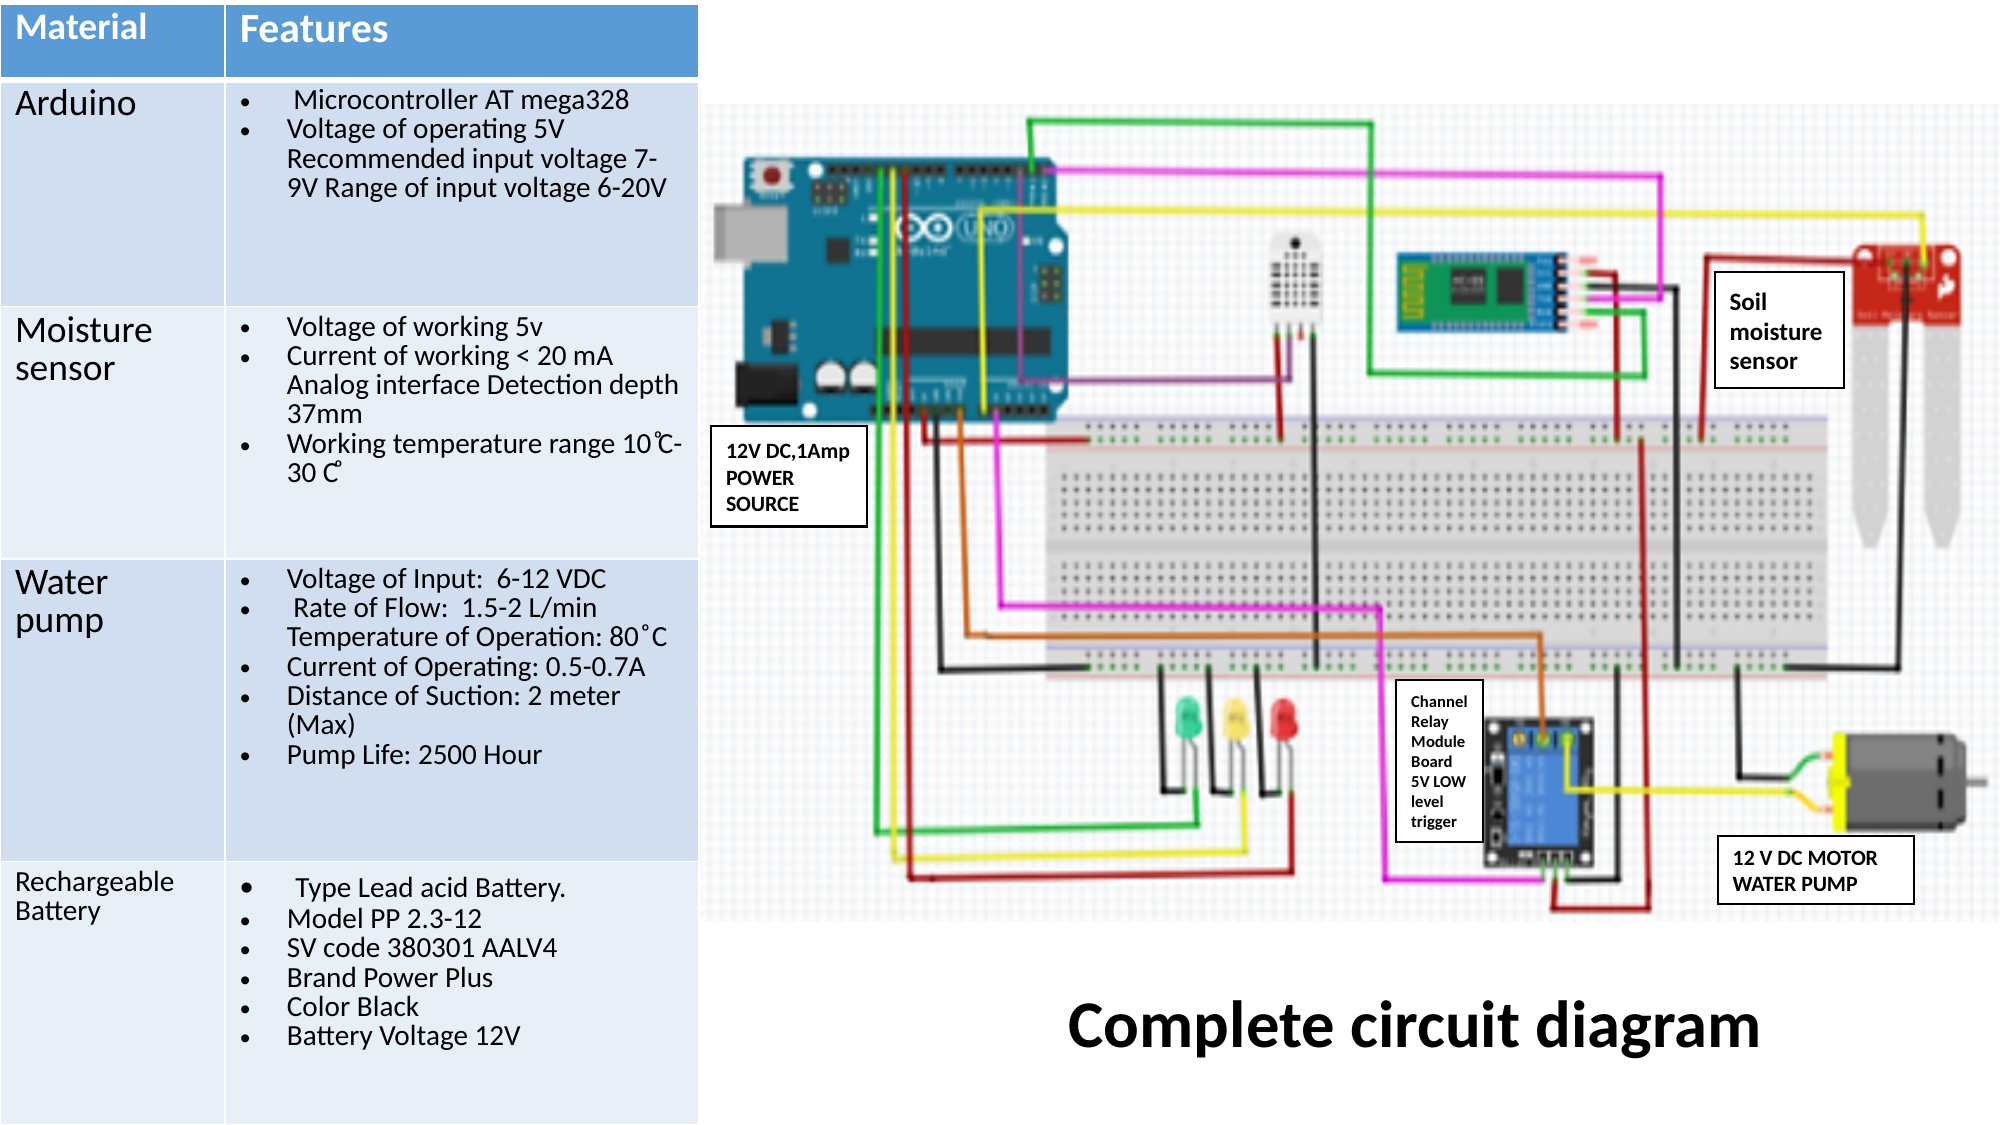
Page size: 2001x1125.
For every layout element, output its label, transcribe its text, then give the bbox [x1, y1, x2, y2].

table_cell Type Lead acid Battery. Model PP 2.3-12 SV code 380301 AALV4 Brand Power Plus Color Black Battery Voltage 12V [226, 862, 698, 1124]
table_cell Arduino [1, 83, 224, 306]
table_cell Moisture sensor [1, 307, 224, 558]
table_cell Water pump [1, 560, 224, 861]
picture [699, 104, 2000, 922]
table_cell Rechargeable Battery [1, 862, 224, 1124]
table_header Features [226, 5, 698, 77]
table_cell Voltage of Input: 6-12 VDC Rate of Flow: 1.5-2 L/min Temperature of Operation: 80 ͦ C Current of Operating: 0.5-0.7A Distance of Suction: 2 meter (Max) Pump Life: 2500 Hour [226, 560, 698, 861]
table_cell Voltage of working 5v Current of working ˂ 20 mA Analog interface Detection depth 37mm Working temperature range 10 ͦC-30 Cͦ [226, 307, 698, 558]
table_header Material [1, 5, 224, 77]
table_cell Microcontroller AT mega328 Voltage of operating 5V Recommended input voltage 7-9V Range of input voltage 6-20V [226, 83, 698, 306]
text_box Complete circuit diagram [886, 954, 1945, 1087]
